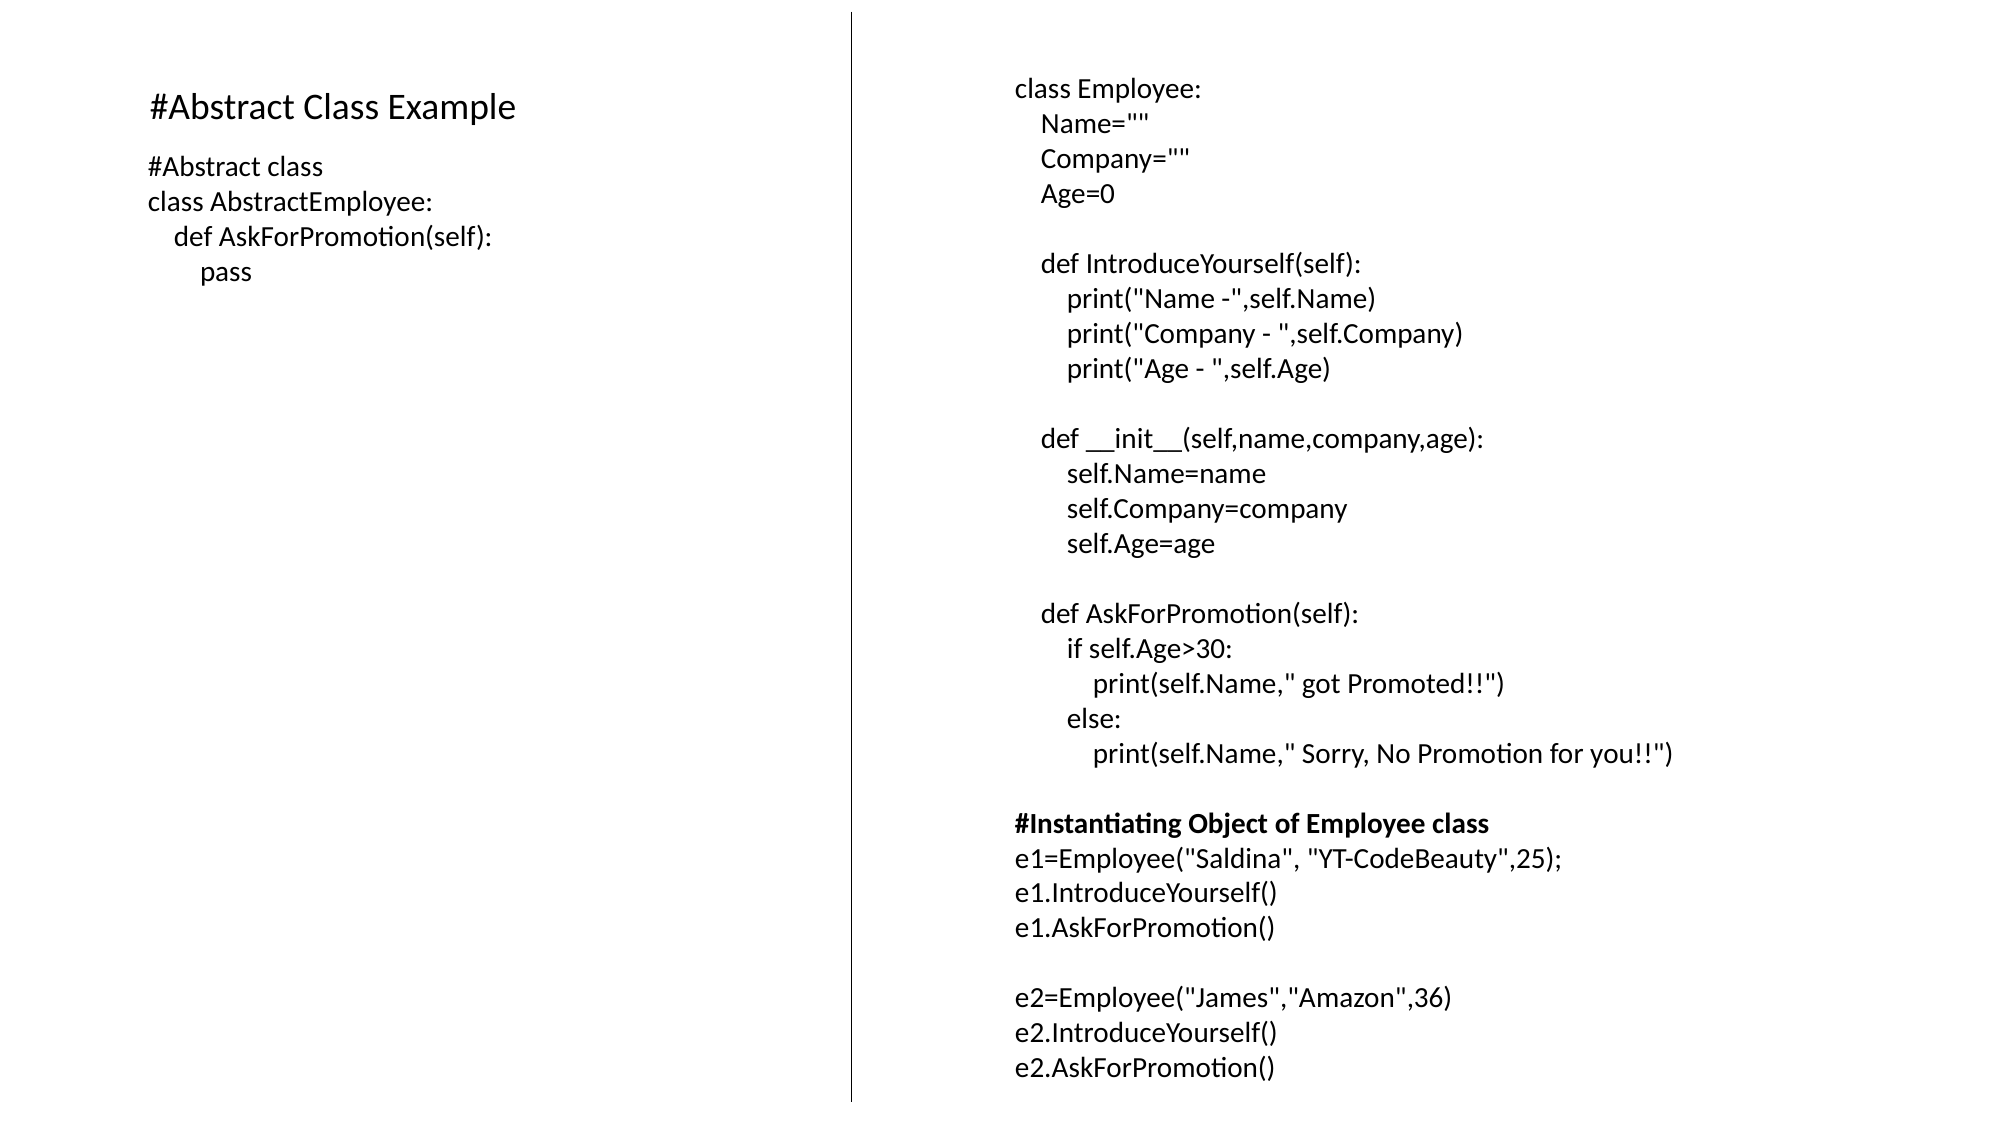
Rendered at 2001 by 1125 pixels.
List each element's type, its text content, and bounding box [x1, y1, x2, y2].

text_box class Employee: Name="" Company="" Age=0 def IntroduceYourself(self): print("Name -",self.Name) print("Company - ",self.Company) print("Age - ",self.Age) def __init__(self,name,company,age): self.Name=name self.Company=company self.Age=age def AskForPromotion(self): if self.Age>30: print(self.Name," got Promoted!!") else: print(self.Name," Sorry, No Promotion for you!!") #Instantiating Object of Employee class e1=Employee("Saldina", "YT-CodeBeauty",25); e1.IntroduceYourself() e1.AskForPromotion() e2=Employee("James","Amazon",36) e2.IntroduceYourself() e2.AskForPromotion() [1000, 62, 1862, 1091]
text_box #Abstract class class AbstractEmployee: def AskForPromotion(self): pass [133, 140, 704, 375]
text_box #Abstract Class Example [135, 74, 532, 134]
